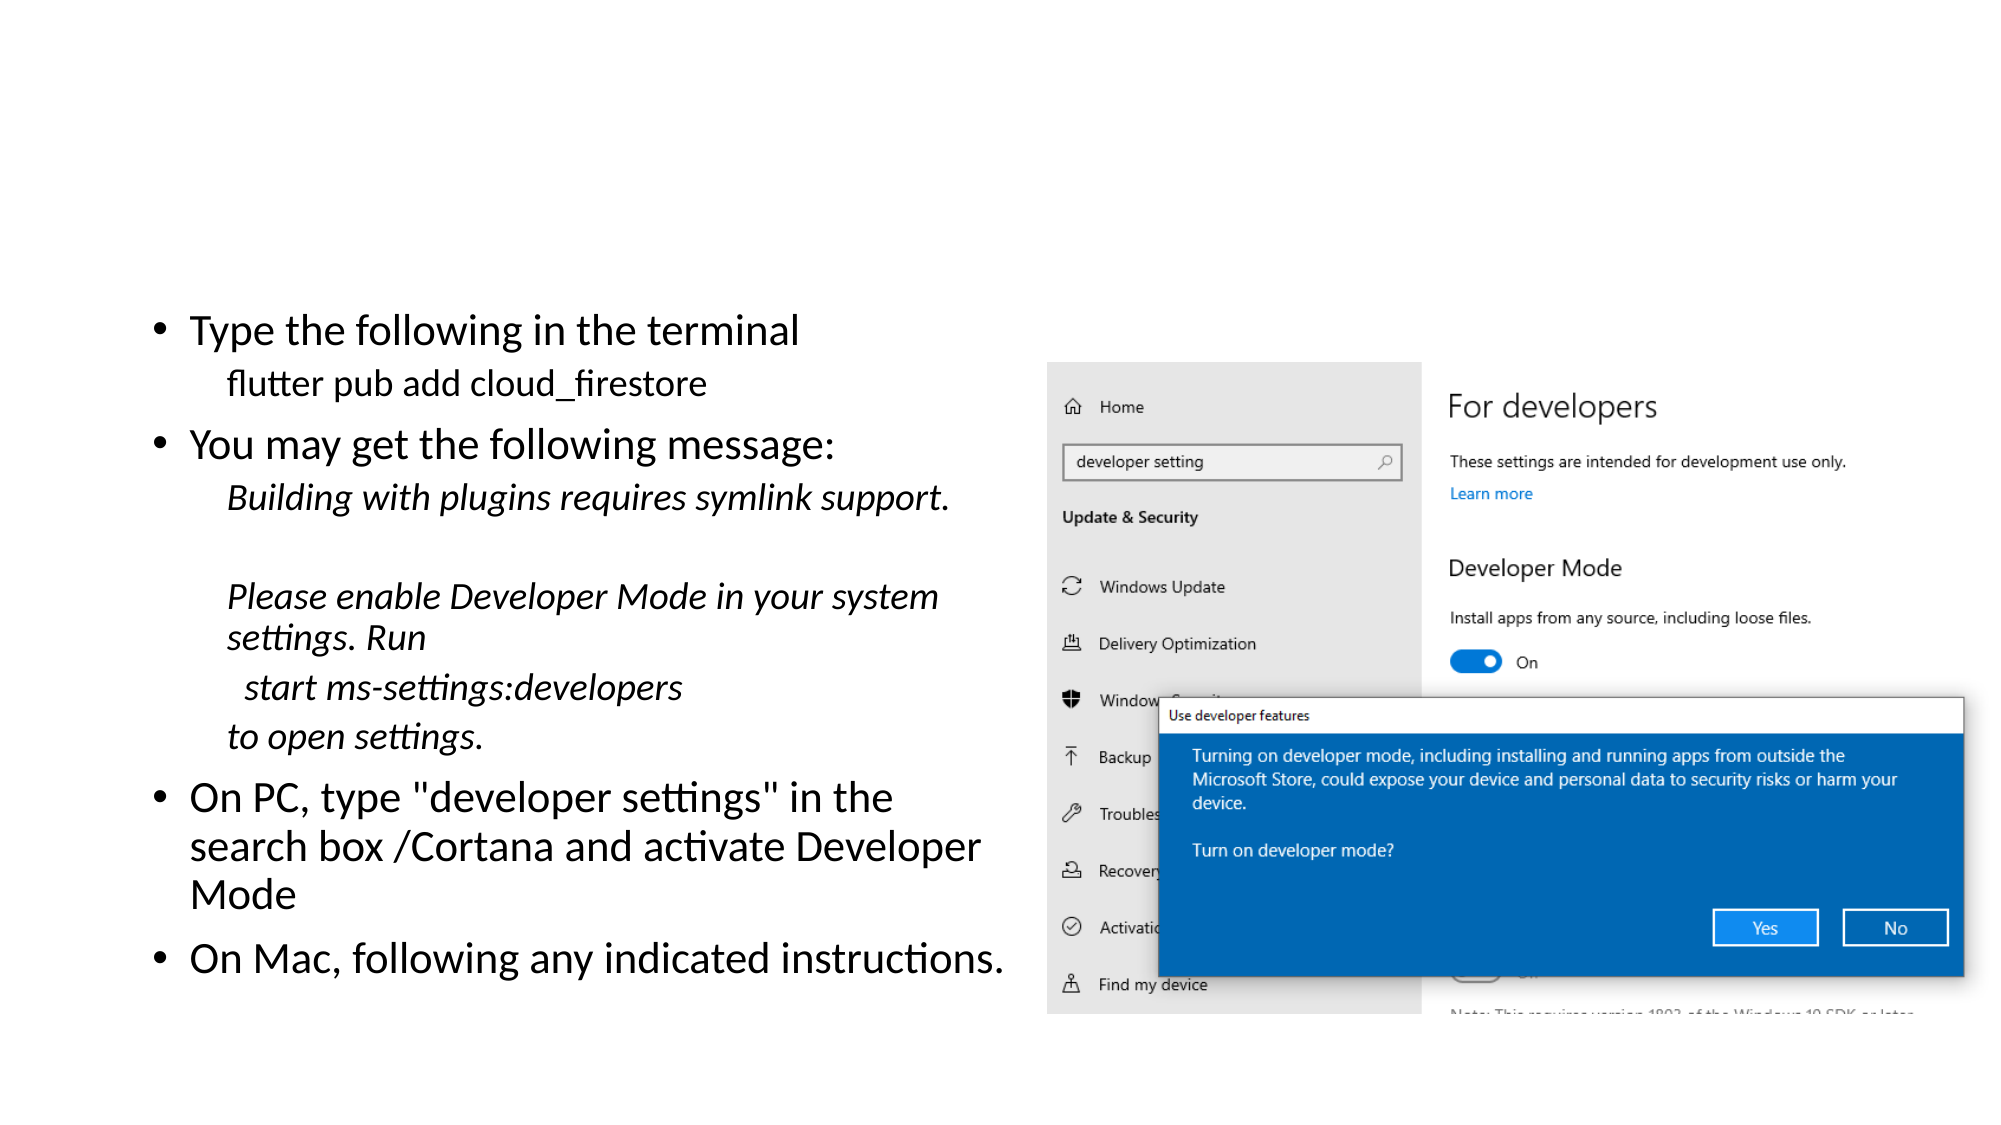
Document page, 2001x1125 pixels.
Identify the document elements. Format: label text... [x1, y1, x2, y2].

picture [1047, 362, 2000, 1014]
list Type the following in the terminal flutter pub add cloud_firestore You may get the following message: Building with plugins requires symlink support. Please enable Developer Mode in your system settings. Run start ms-settings:developers to open settings. On PC, type "developer settings" in the search box /Cortana and activate Developer Mode On Mac, following any indicated instructions. [137, 299, 1025, 1014]
